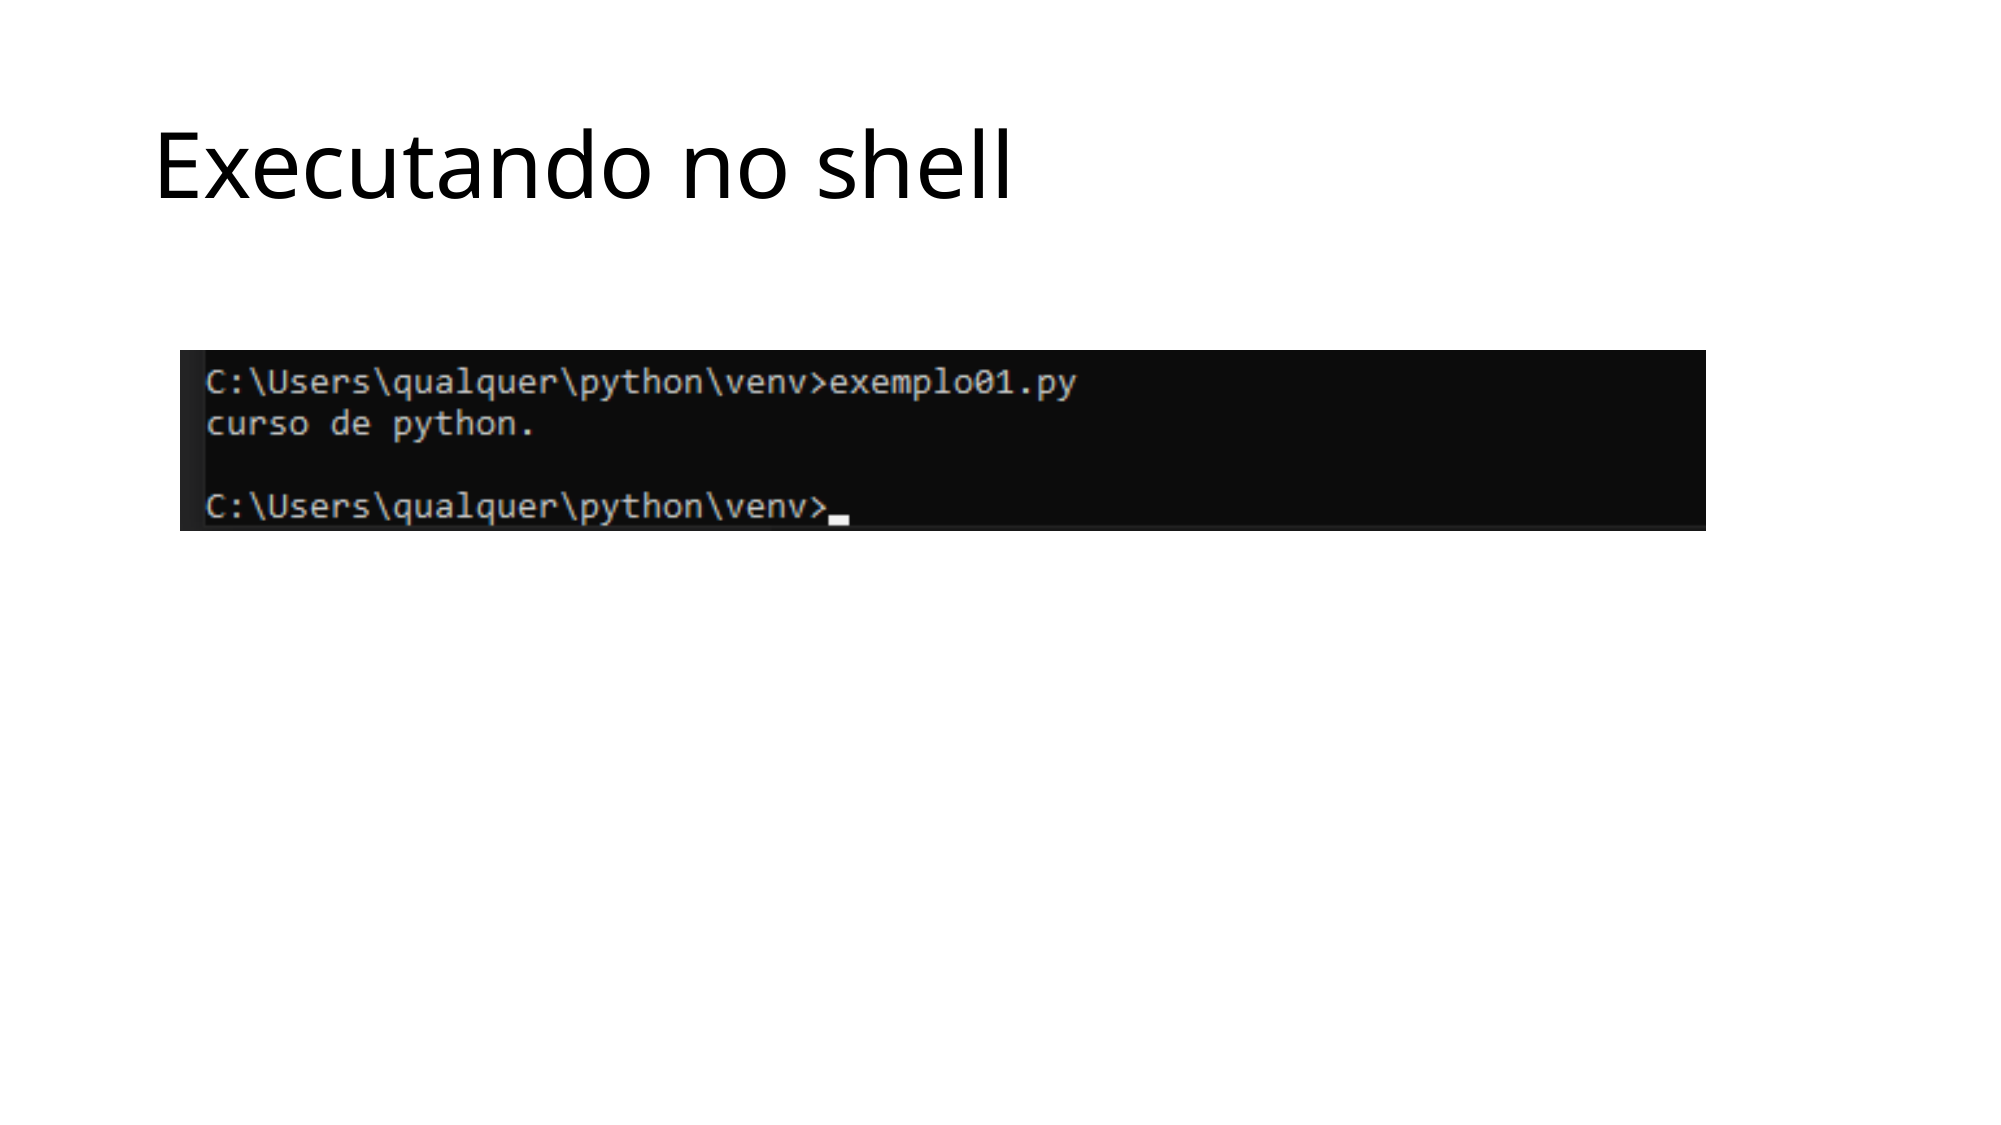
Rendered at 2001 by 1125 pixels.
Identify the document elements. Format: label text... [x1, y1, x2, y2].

title Executando no shell [137, 59, 1863, 278]
picture [179, 350, 1706, 531]
